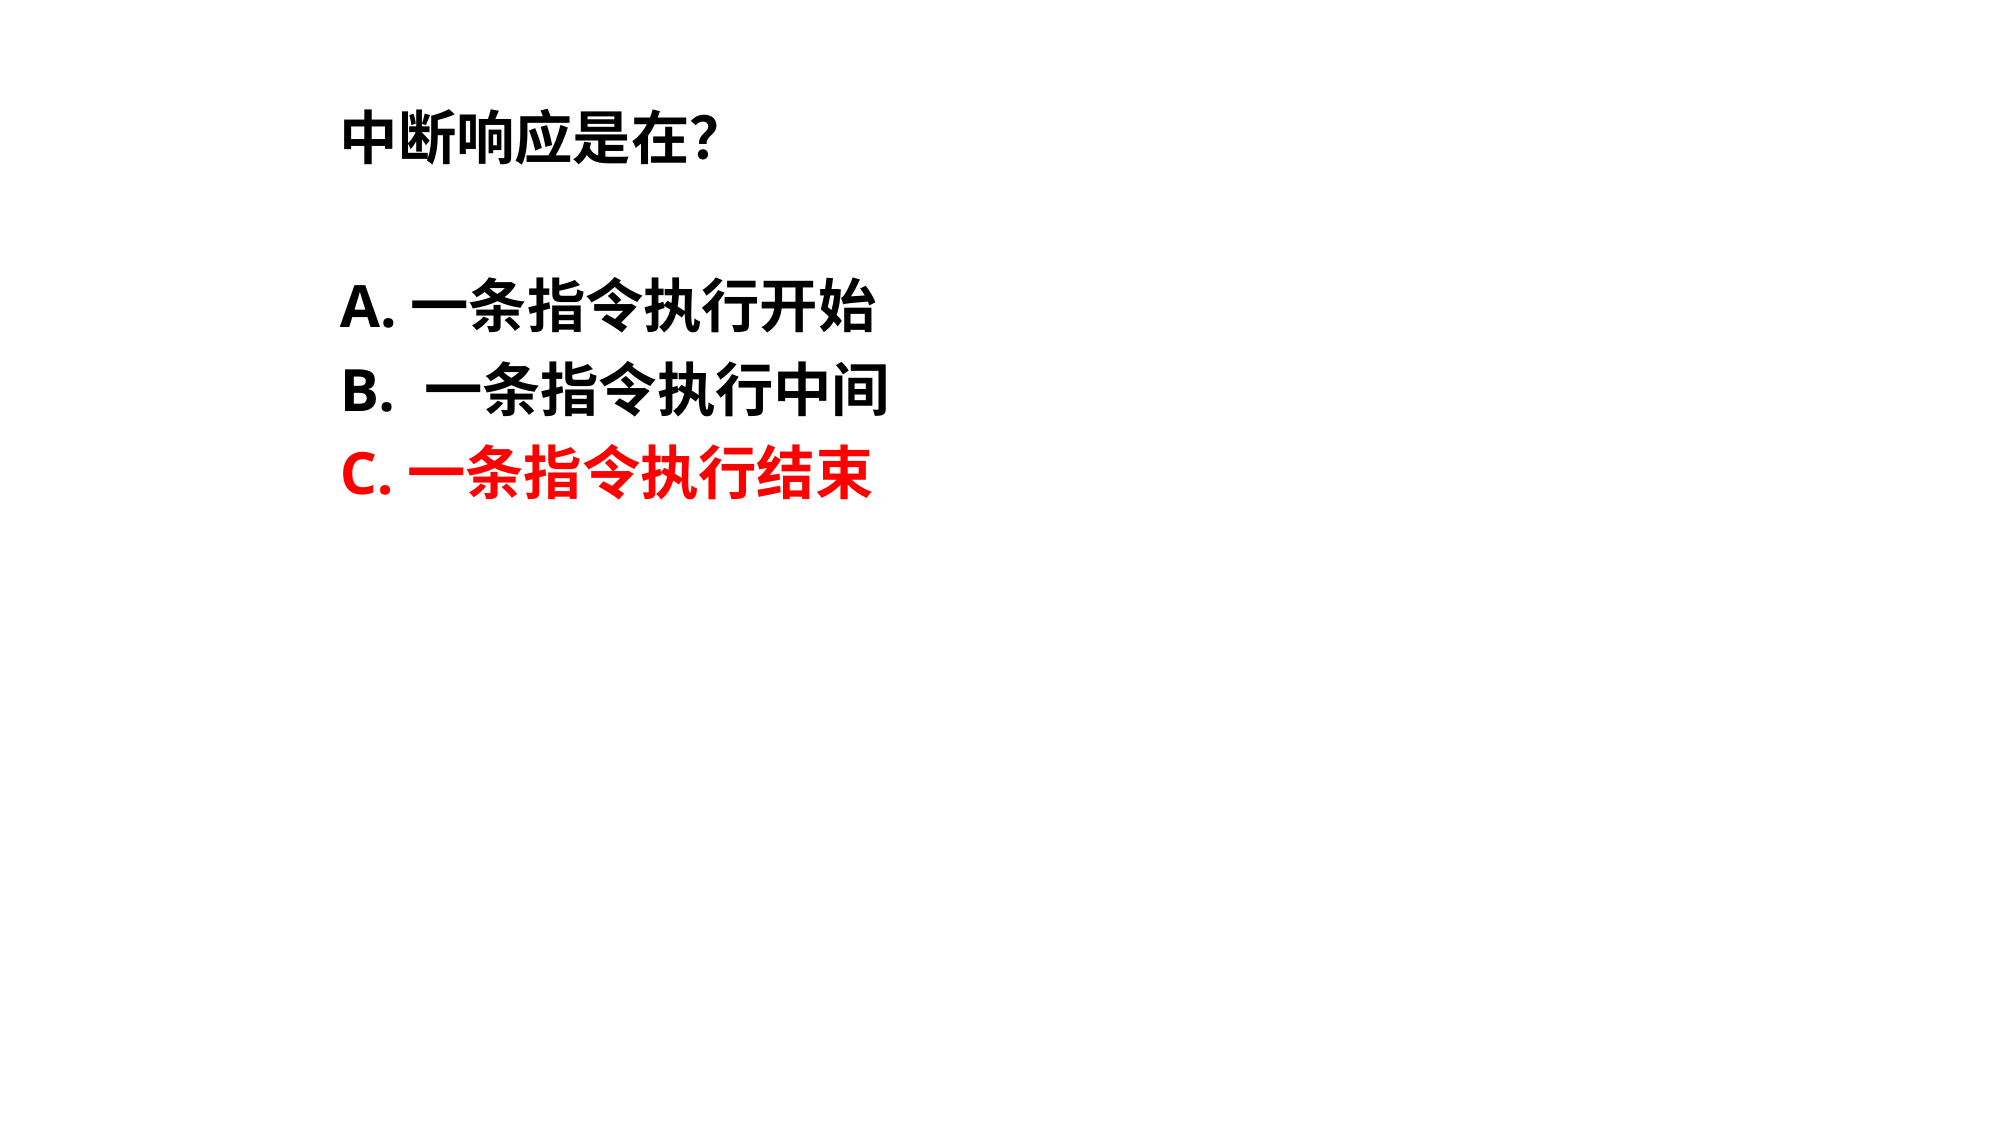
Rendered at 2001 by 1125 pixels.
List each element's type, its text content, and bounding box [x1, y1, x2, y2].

list 中断响应是在？ A.一条指令执行开始 B. 一条指令执行中间 C.一条指令执行结束 [324, 101, 1675, 845]
